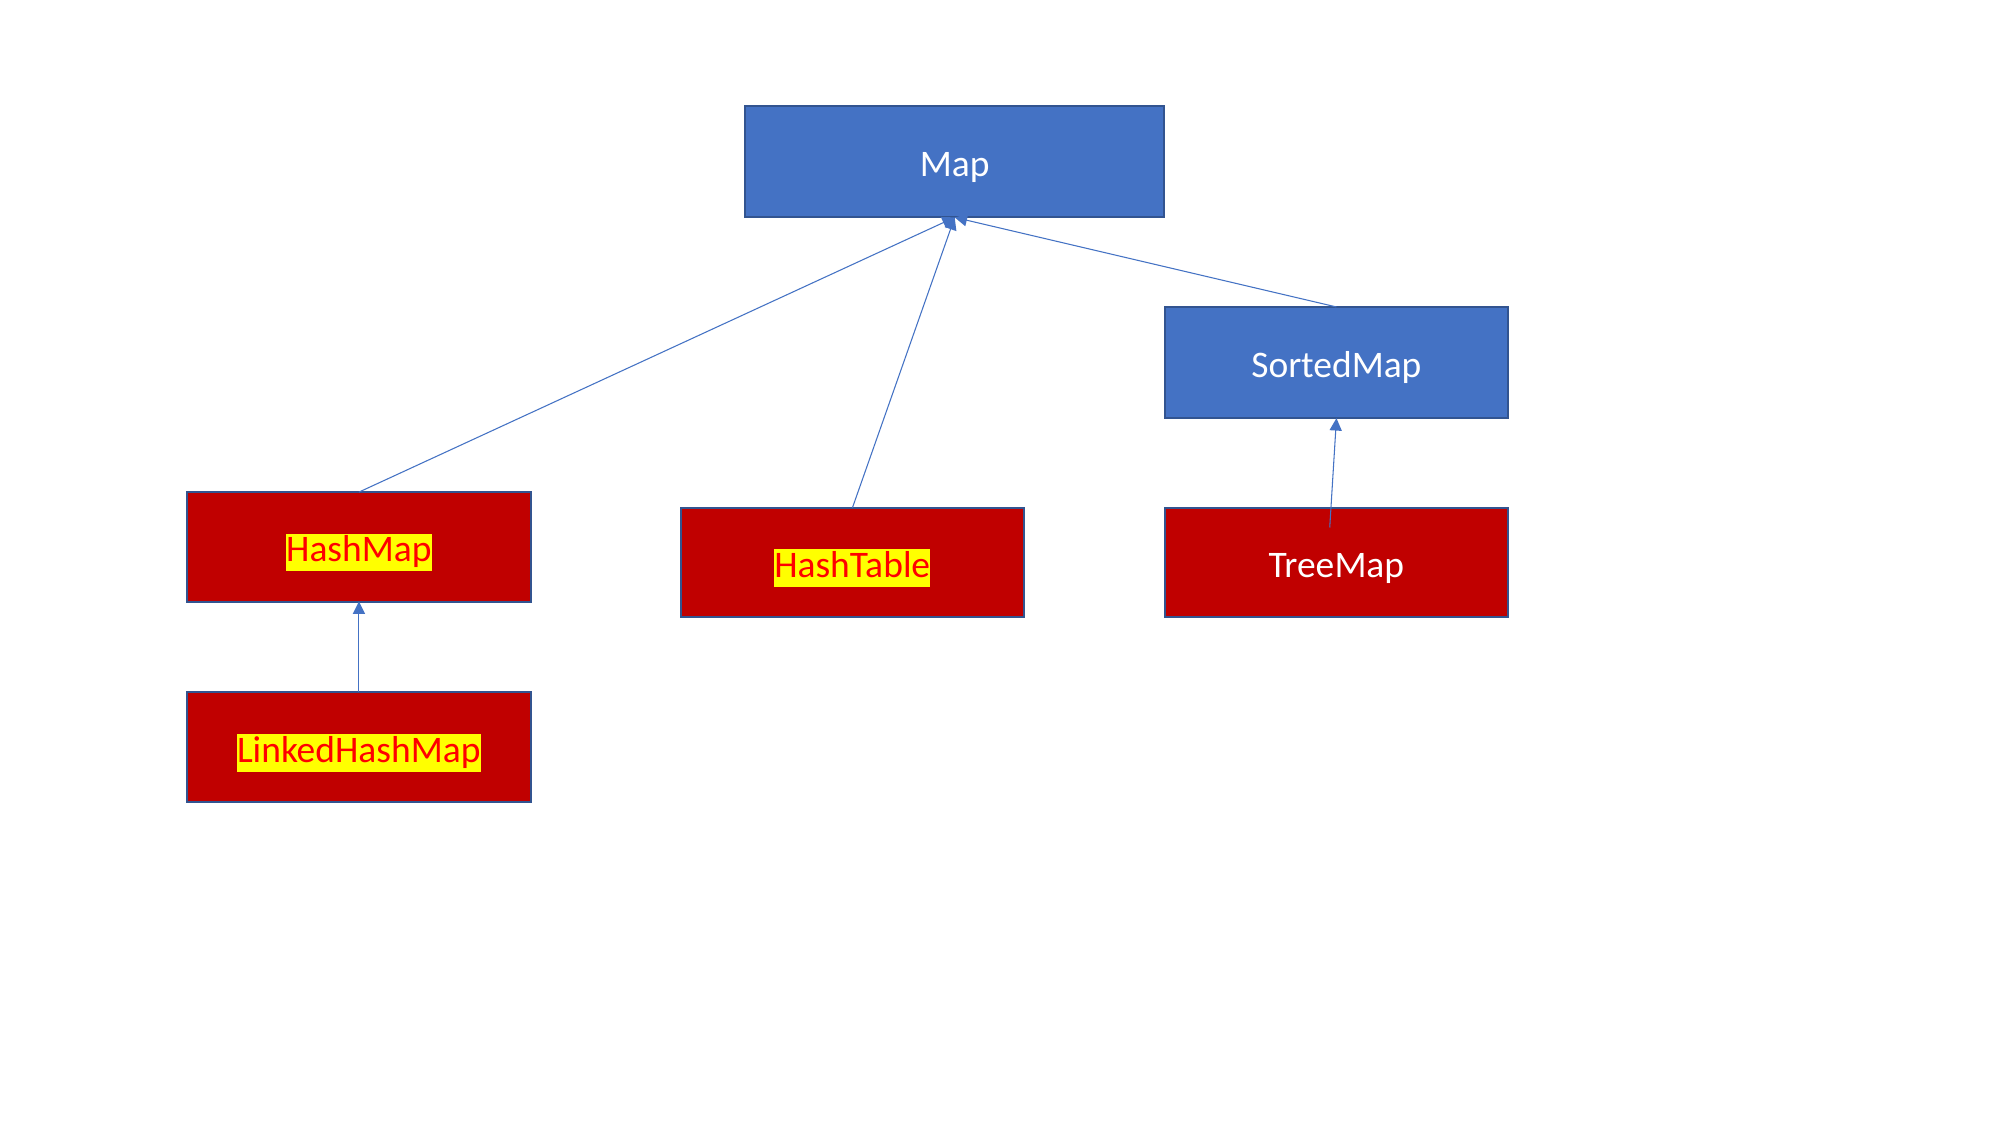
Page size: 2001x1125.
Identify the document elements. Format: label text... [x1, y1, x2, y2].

text_box LinkedHashMap [186, 691, 532, 803]
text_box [358, 217, 852, 493]
text_box Map [744, 105, 1165, 217]
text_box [852, 217, 955, 508]
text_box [954, 217, 1337, 307]
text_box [1329, 418, 1337, 528]
text_box HashTable [680, 507, 1025, 618]
text_box HashMap [186, 491, 532, 603]
text_box TreeMap [1164, 507, 1509, 618]
text_box SortedMap [1164, 306, 1509, 419]
